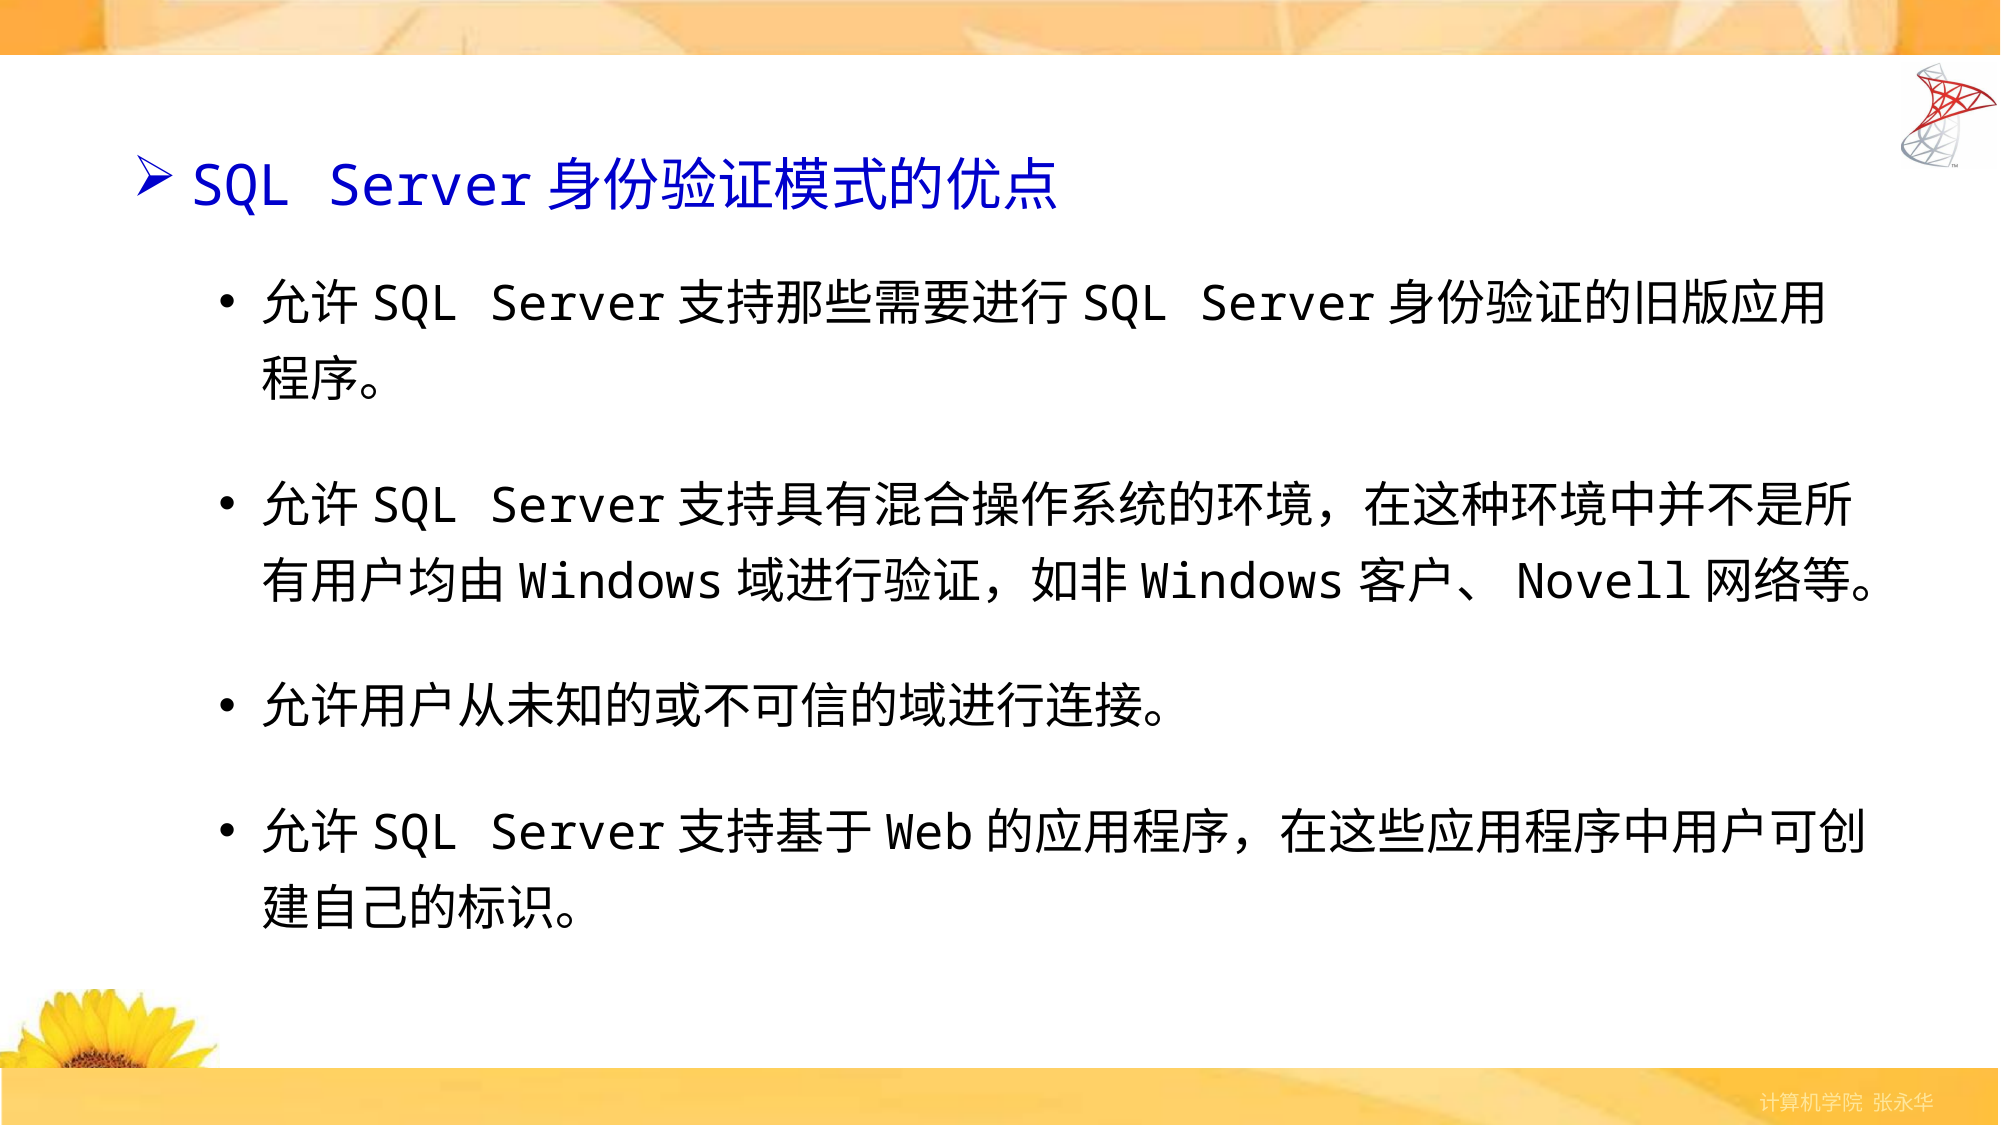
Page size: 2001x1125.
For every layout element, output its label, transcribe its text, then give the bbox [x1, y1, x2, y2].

picture [1901, 62, 1997, 169]
picture [0, 989, 1998, 1125]
list SQL Server身份验证模式的优点 允许SQL Server支持那些需要进行SQL Server身份验证的旧版应用程序。 允许SQL Server支持具有混合操作系统的环境，在这种环境中并不是所有用户均由Windows域进行验证，如非Windows客户、Novell网络等。 允许用户从未知的或不可信的域进行连接。 允许SQL Server支持基于Web的应用程序，在这些应用程序中用户可创建自己的标识。 [117, 120, 1883, 1005]
picture [0, 0, 2001, 55]
